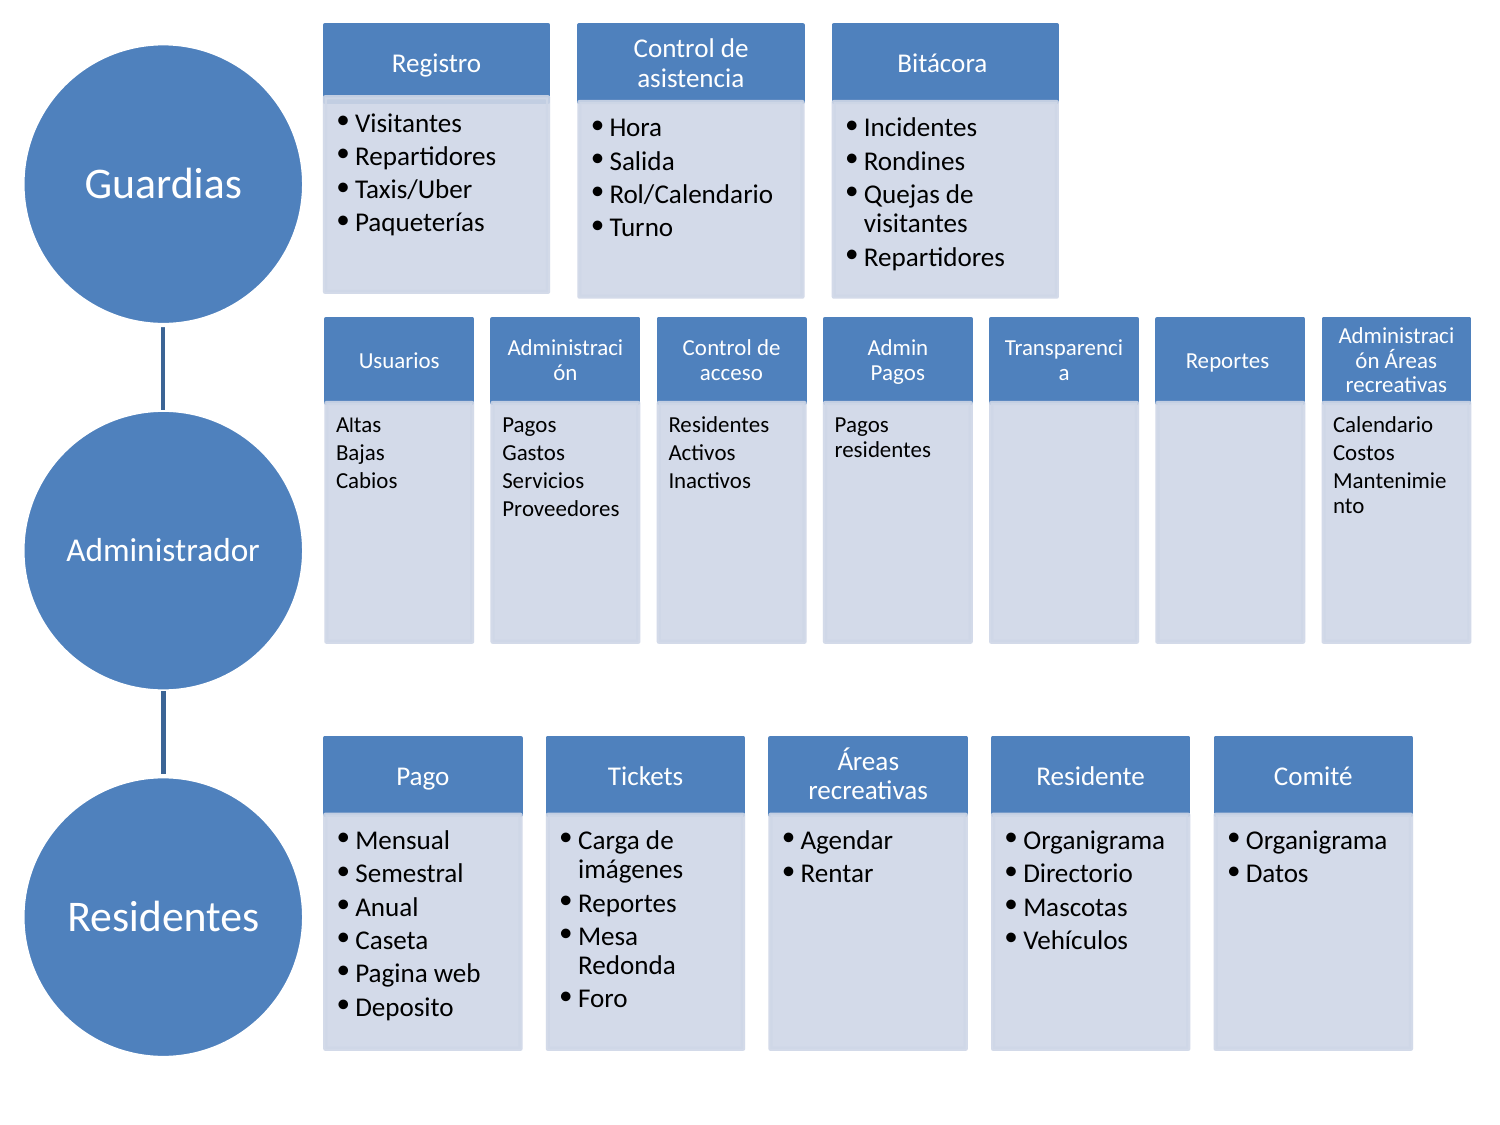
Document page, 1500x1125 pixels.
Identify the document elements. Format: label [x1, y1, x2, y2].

text_box [325, 737, 1412, 1050]
text_box [324, 24, 1058, 297]
text_box [326, 318, 1470, 643]
text_box [22, 43, 305, 1059]
